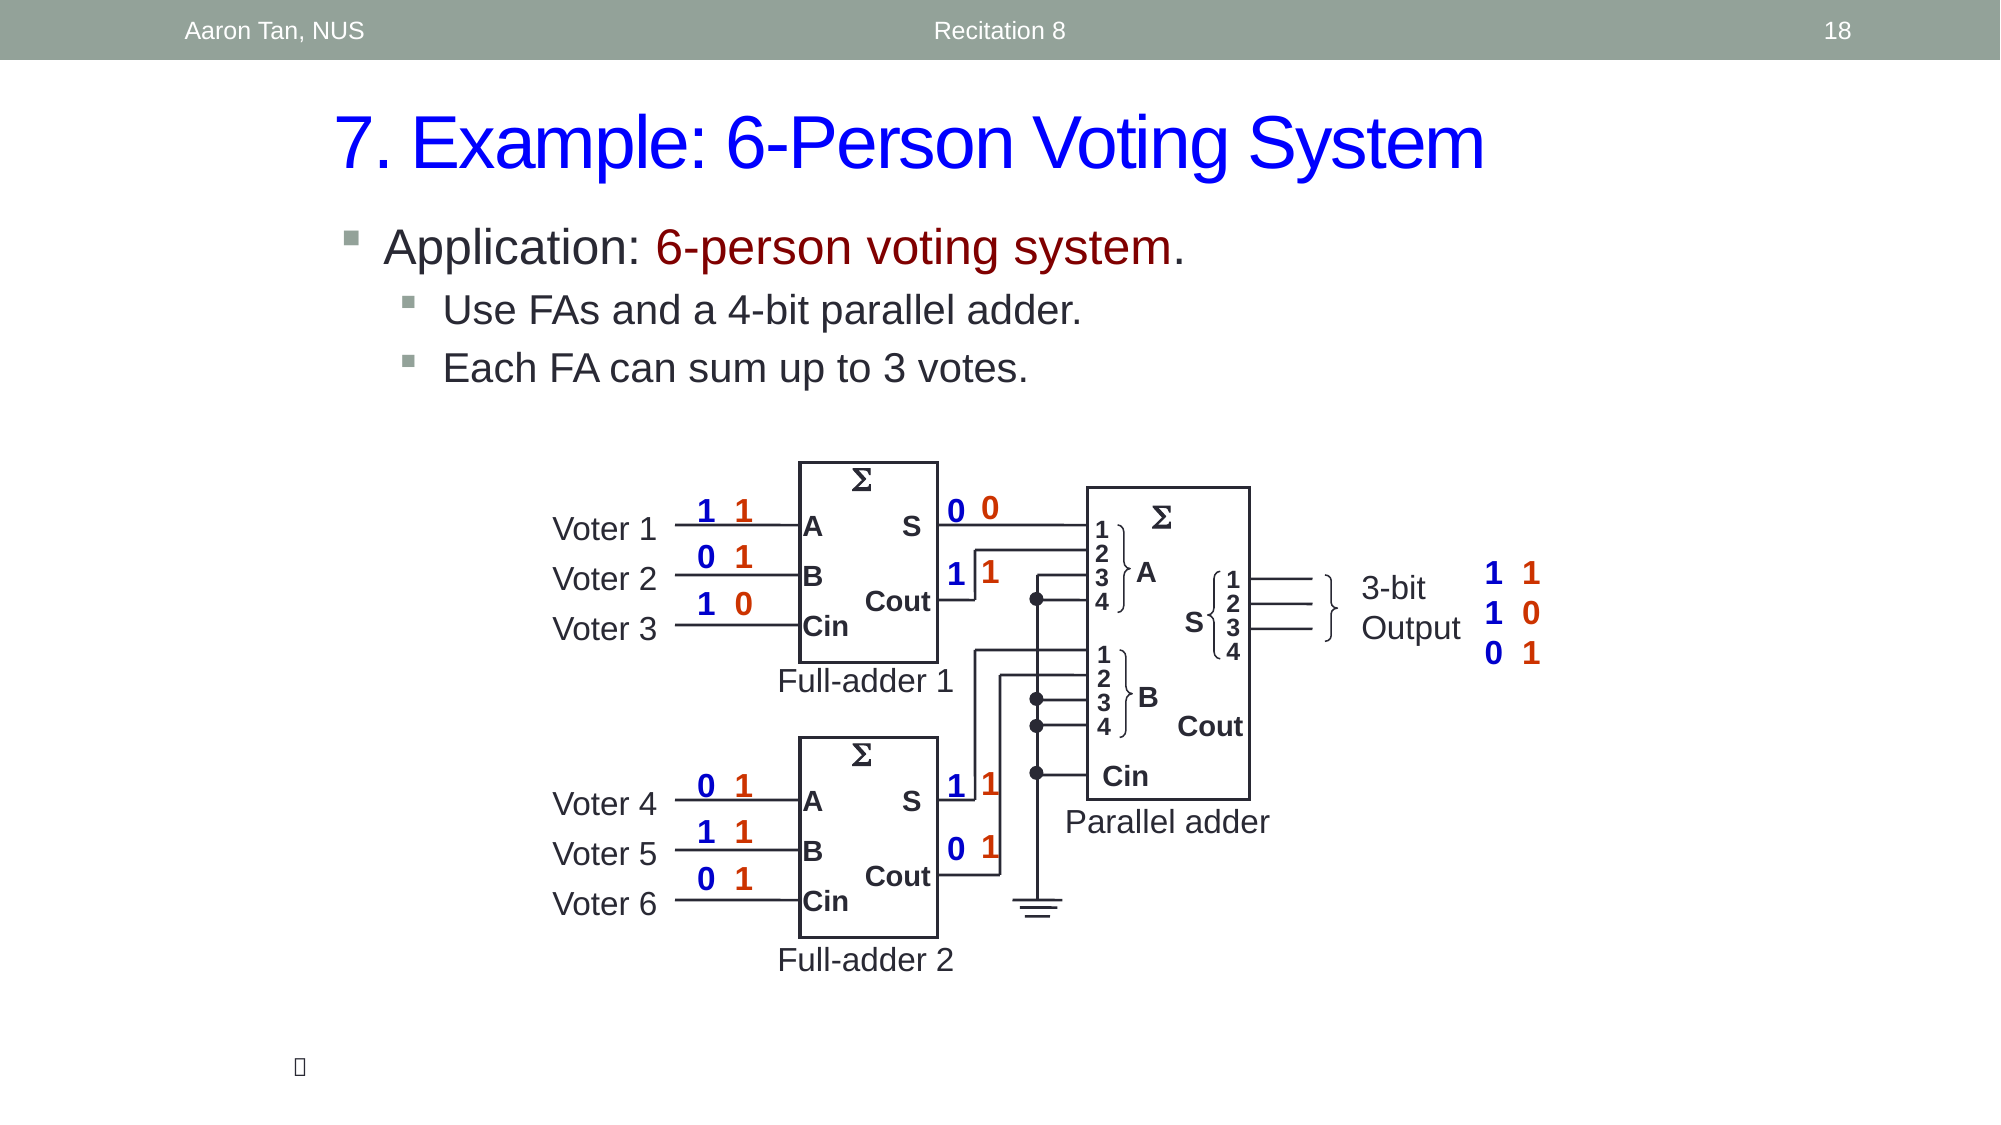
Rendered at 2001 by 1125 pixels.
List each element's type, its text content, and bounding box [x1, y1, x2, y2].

footer Recitation 8 [645, 3, 1547, 57]
text_box  [275, 1050, 325, 1083]
text_box 1 1 0 [1493, 549, 1512, 673]
title 7. Example: 6-Person Voting System [318, 86, 1700, 192]
slide_number 18 [1725, 3, 1867, 57]
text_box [537, 449, 1485, 986]
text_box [724, 487, 763, 903]
text_box 1 0 1 [1512, 549, 1550, 673]
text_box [937, 487, 969, 875]
text_box Application: 6-person voting system. Use FAs and a 4-bit parallel adder. Each FA can sum up to 3 votes. [324, 206, 1675, 435]
slide_number Aaron Tan, NUS [169, 3, 645, 57]
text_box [971, 484, 1010, 872]
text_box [687, 487, 723, 903]
